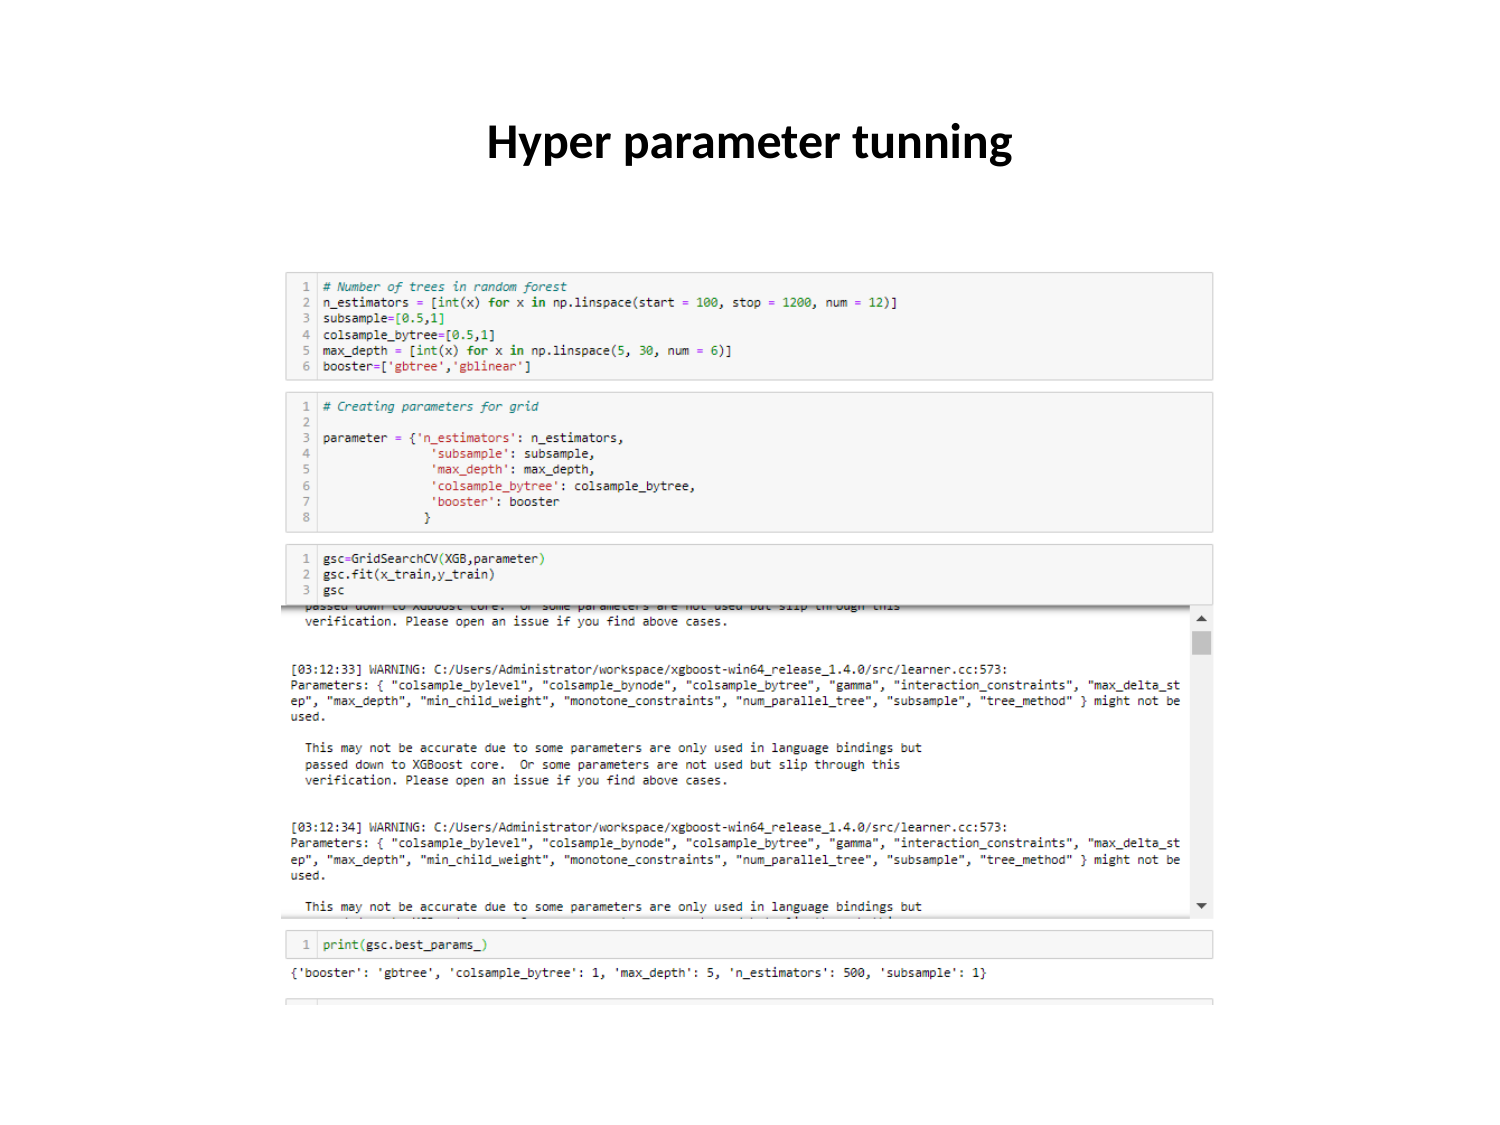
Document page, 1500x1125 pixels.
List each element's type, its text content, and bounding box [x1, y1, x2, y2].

title Hyper parameter tunning [75, 45, 1425, 233]
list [281, 262, 1219, 1006]
